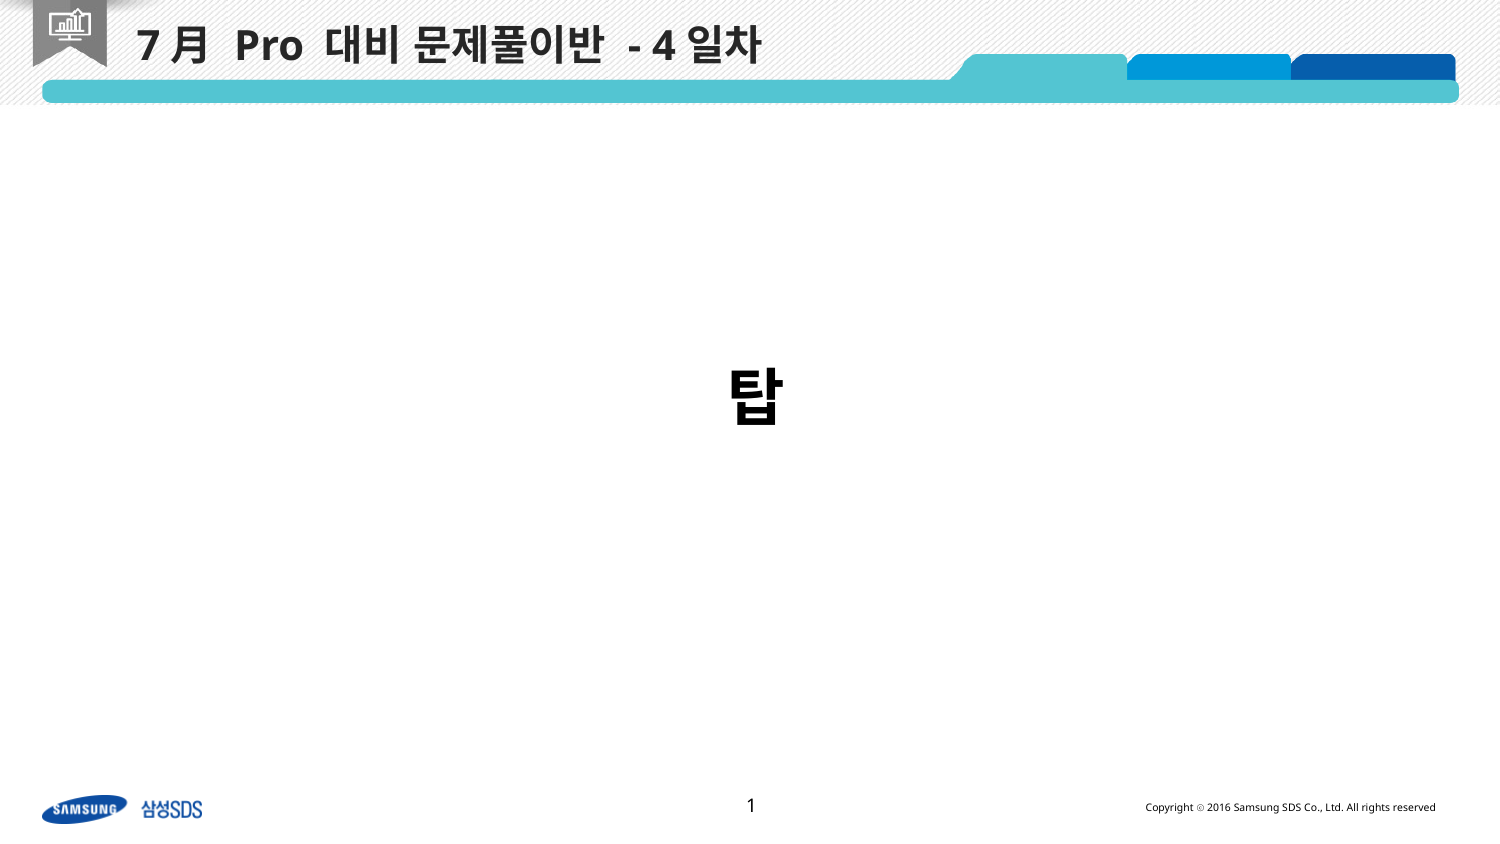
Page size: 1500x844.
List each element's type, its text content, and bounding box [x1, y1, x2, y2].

title 7月 Pro 대비 문제풀이반 - 4일차 [123, 8, 1474, 80]
picture [0, 0, 1500, 127]
picture [42, 795, 202, 824]
text_box 탑 [407, 351, 1105, 441]
